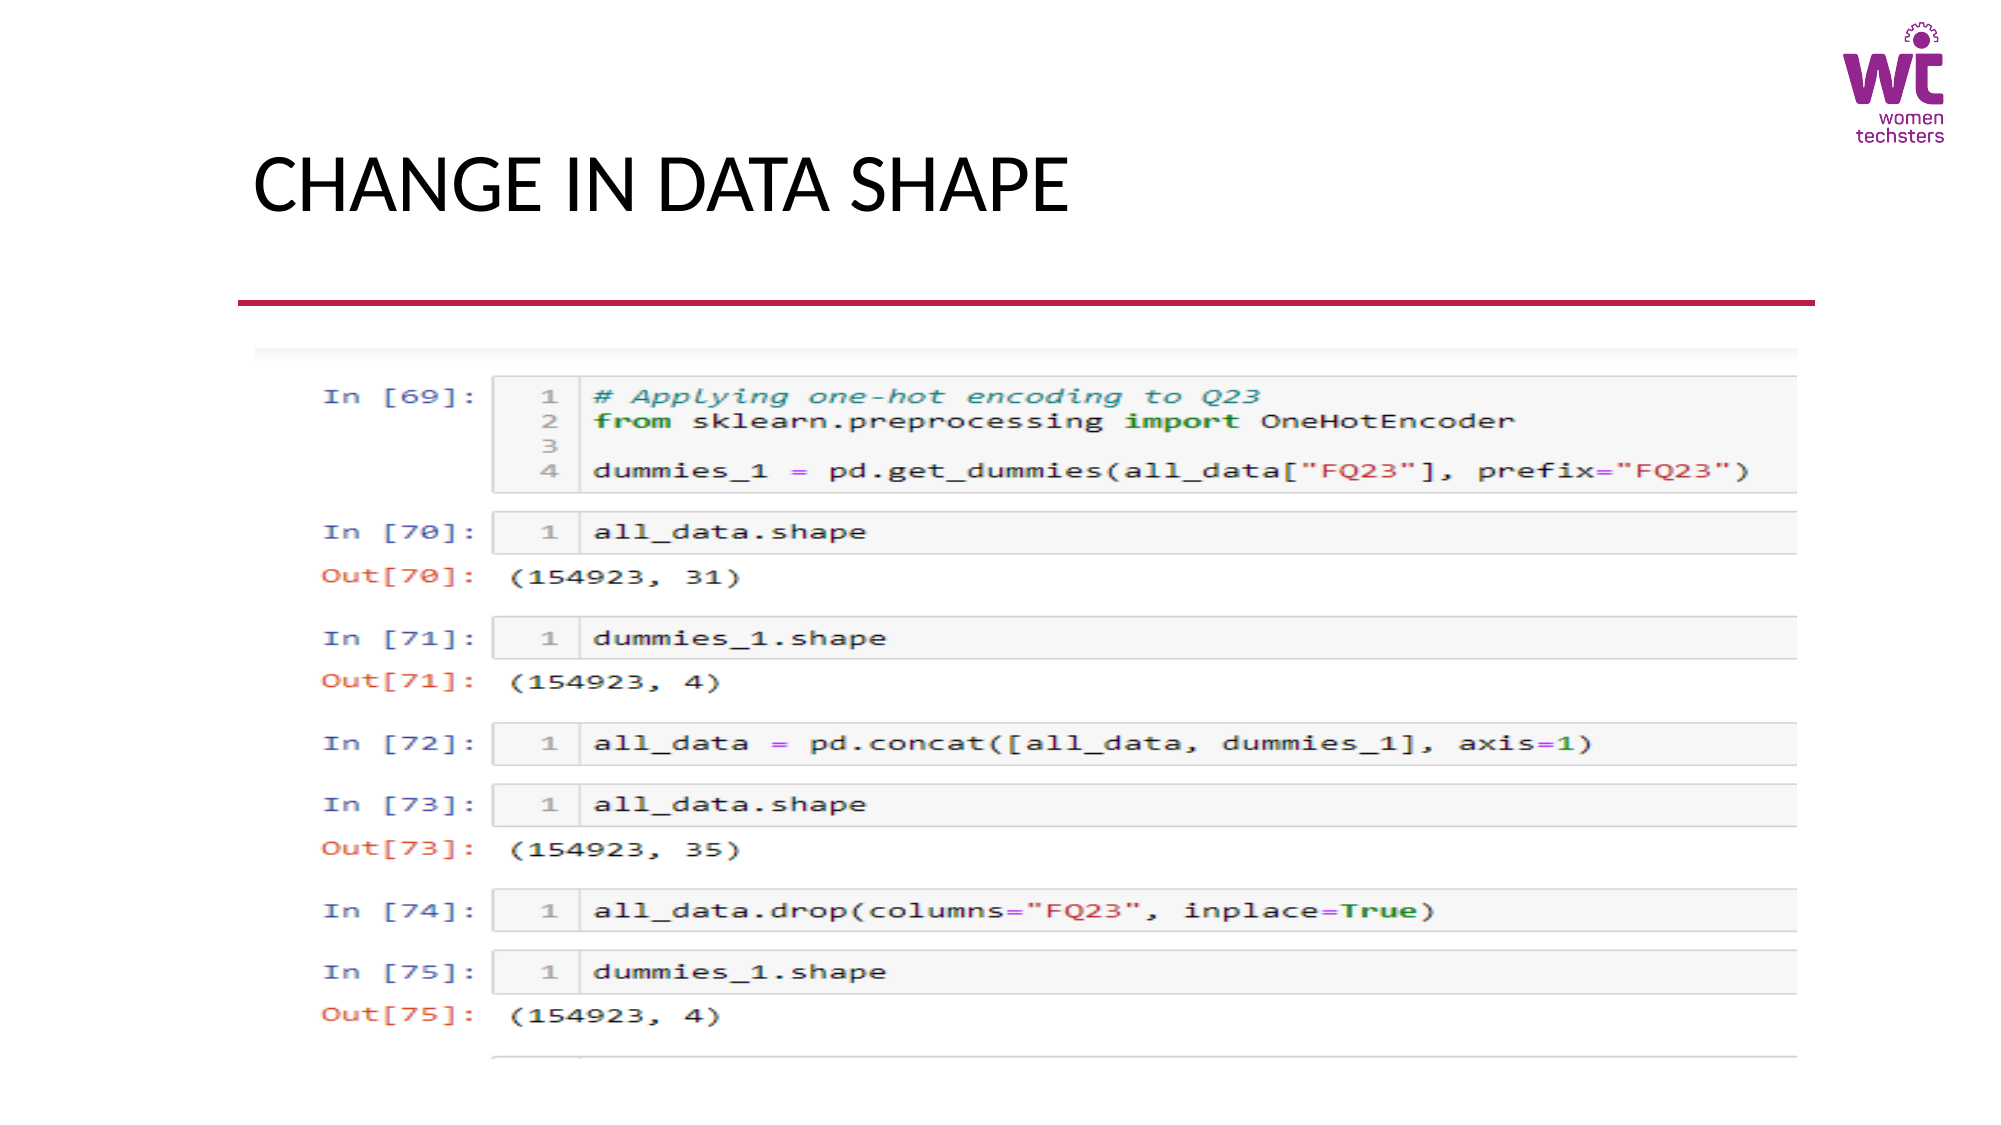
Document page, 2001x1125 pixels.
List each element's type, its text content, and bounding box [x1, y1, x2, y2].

picture [1843, 22, 1944, 143]
picture [254, 347, 1797, 1059]
title Change In data shape [238, 131, 1814, 305]
